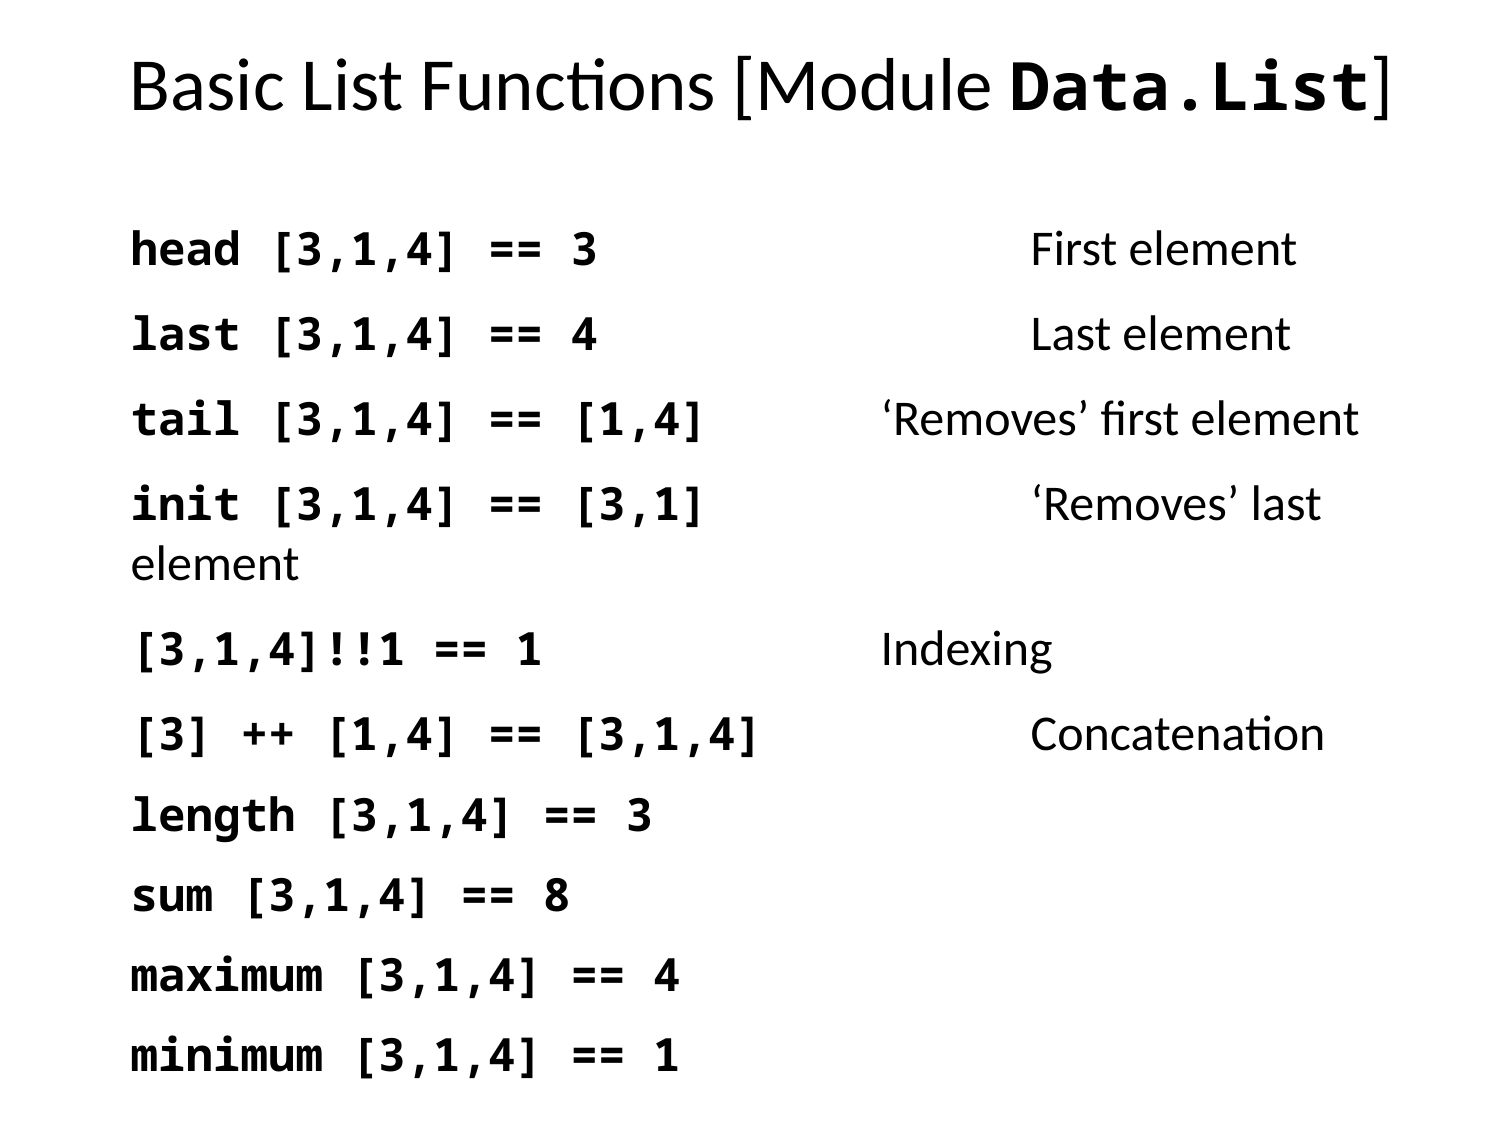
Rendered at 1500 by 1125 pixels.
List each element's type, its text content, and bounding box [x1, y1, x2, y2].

list head [3,1,4] == 3 First element last [3,1,4] == 4 Last element tail [3,1,4] == [1,4] ‘Removes’ first element init [3,1,4] == [3,1] ‘Removes’ last element [3,1,4]!!1 == 1 Indexing [3] ++ [1,4] == [3,1,4] Concatenation length [3,1,4] == 3 sum [3,1,4] == 8 maximum [3,1,4] == 4 minimum [3,1,4] == 1 [105, 207, 1418, 1077]
title Basic List Functions [Module Data.List] [100, 0, 1424, 162]
